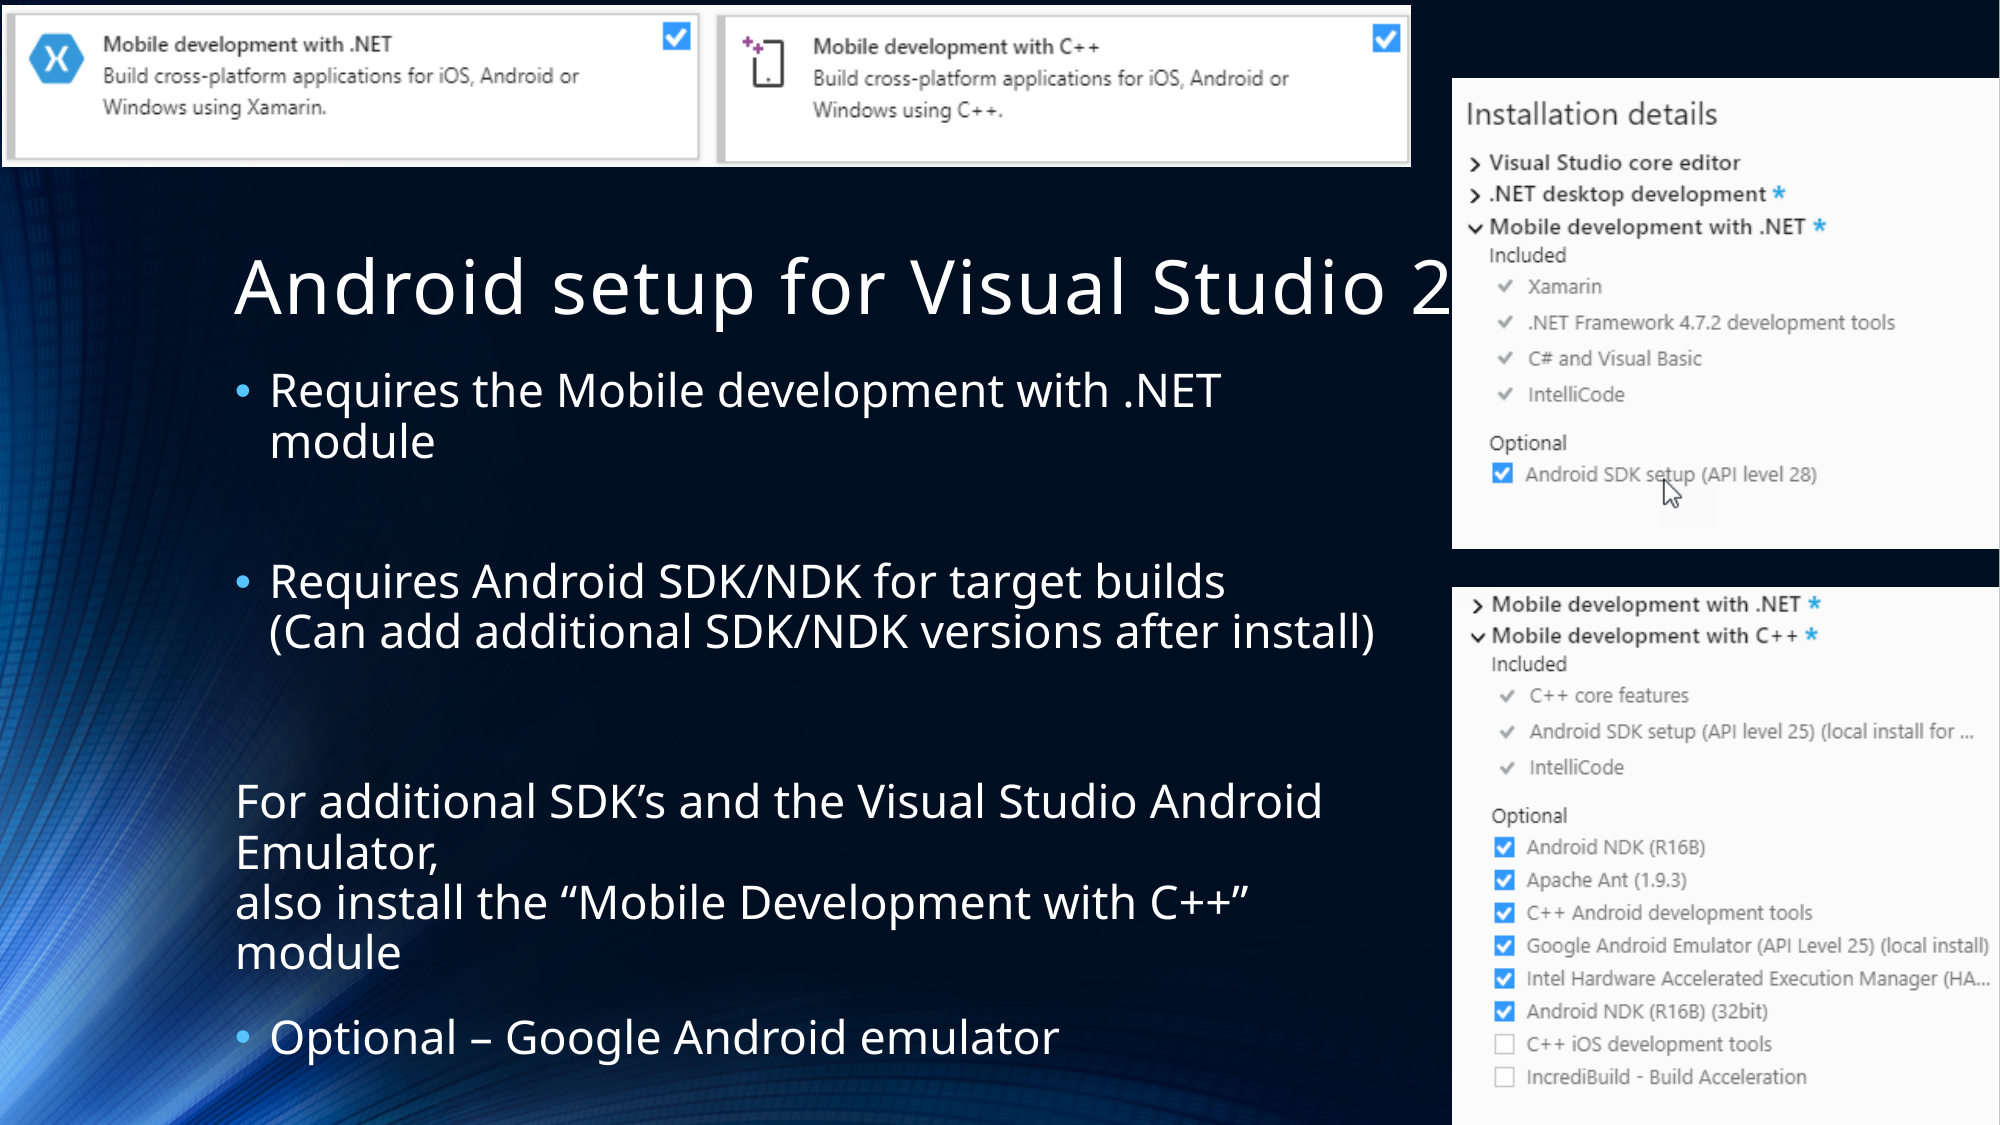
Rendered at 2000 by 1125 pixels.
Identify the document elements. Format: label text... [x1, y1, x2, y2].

picture [0, 0, 2000, 1125]
list Requires the Mobile development with .NET module Requires Android SDK/NDK for target builds (Can add additional SDK/NDK versions after install) For additional SDK’s and the Visual Studio Android Emulator, also install the “Mobile Development with C++” module Optional – Google Android emulator [220, 360, 1403, 1083]
title Android setup for Visual Studio 2019 [220, 62, 1721, 338]
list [1452, 78, 2000, 549]
